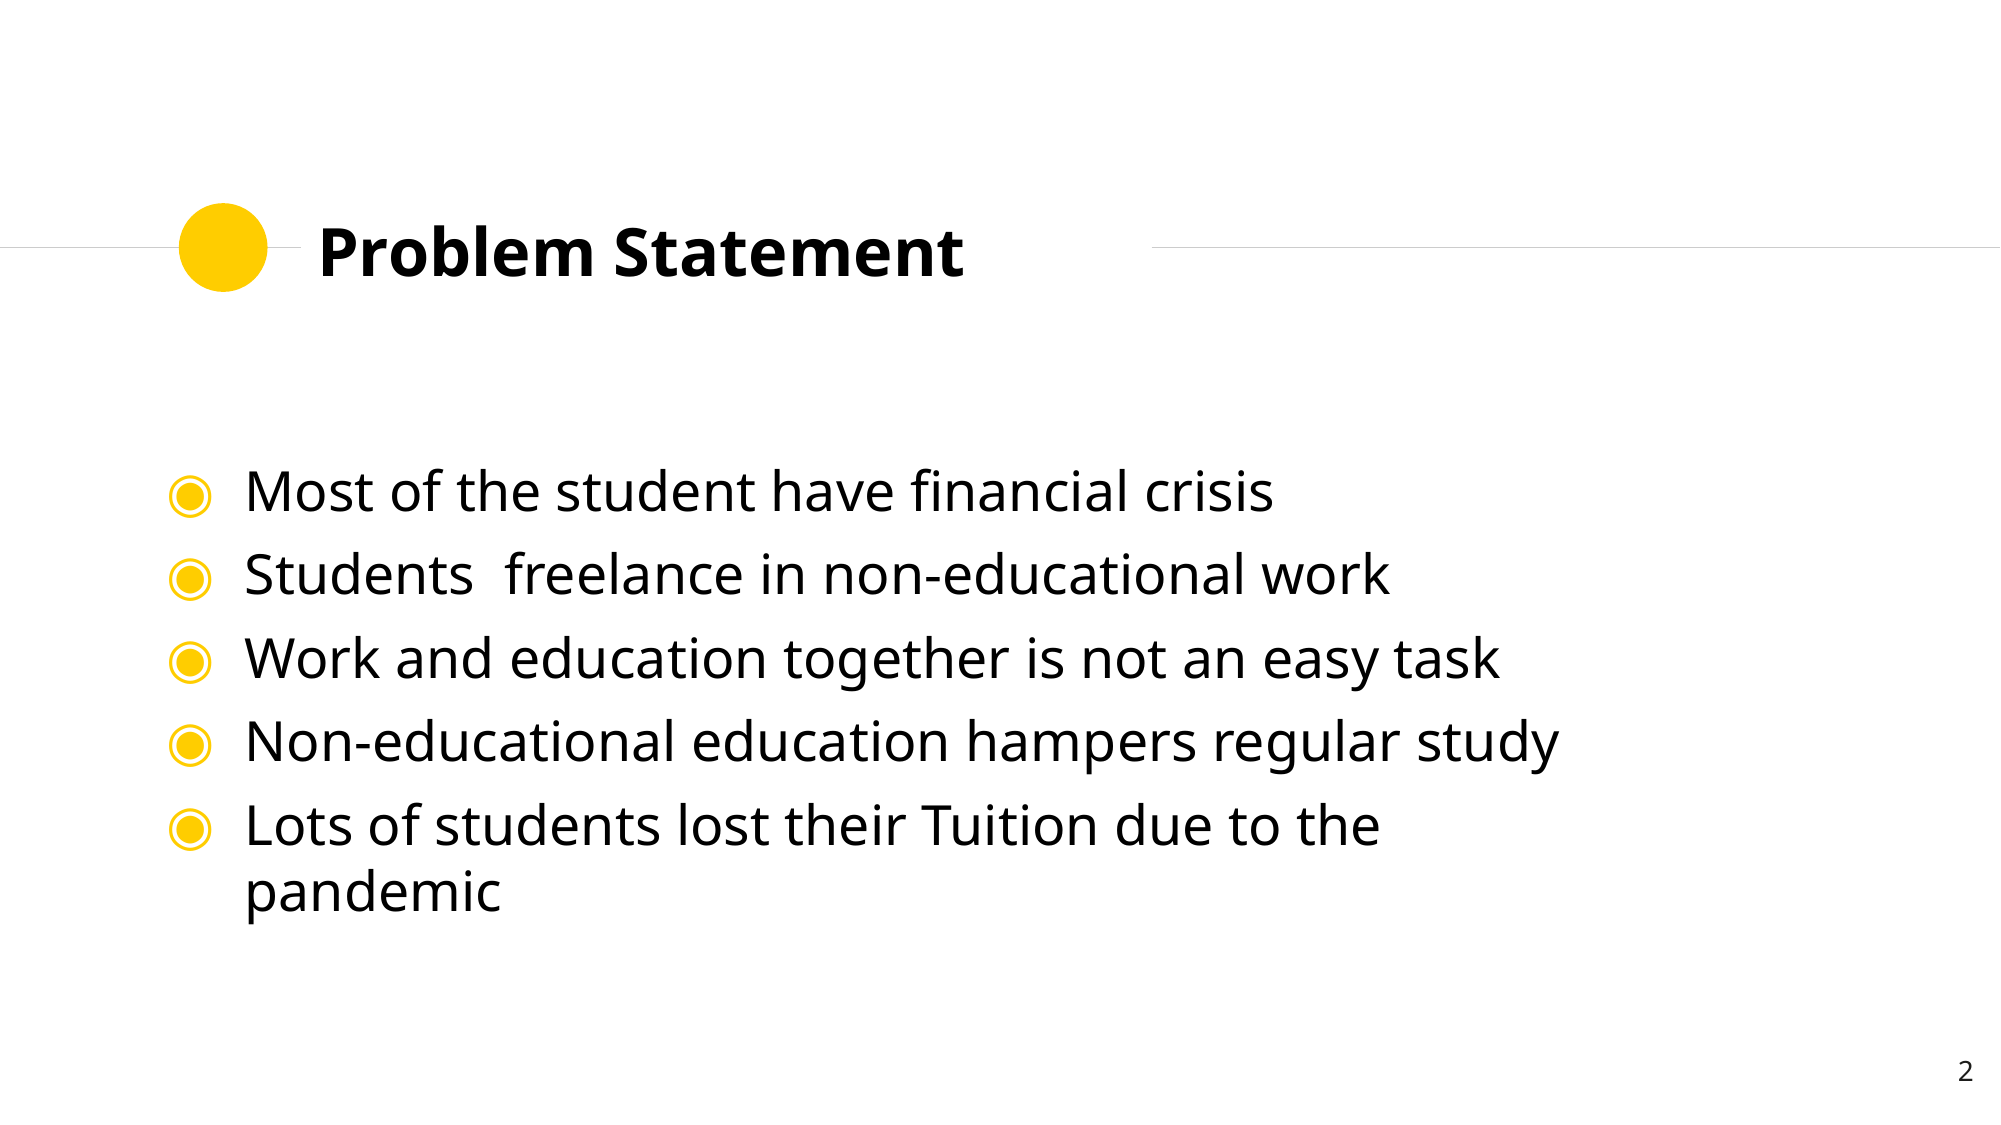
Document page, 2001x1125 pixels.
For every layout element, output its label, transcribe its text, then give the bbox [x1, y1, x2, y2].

slide_number 2 [1868, 1038, 1989, 1125]
list Most of the student have financial crisis Students freelance in non-educational work Work and education together is not an easy task Non-educational education hampers regular study Lots of students lost their Tuition due to the pandemic [129, 441, 1611, 913]
title Problem Statement [302, 201, 1151, 297]
